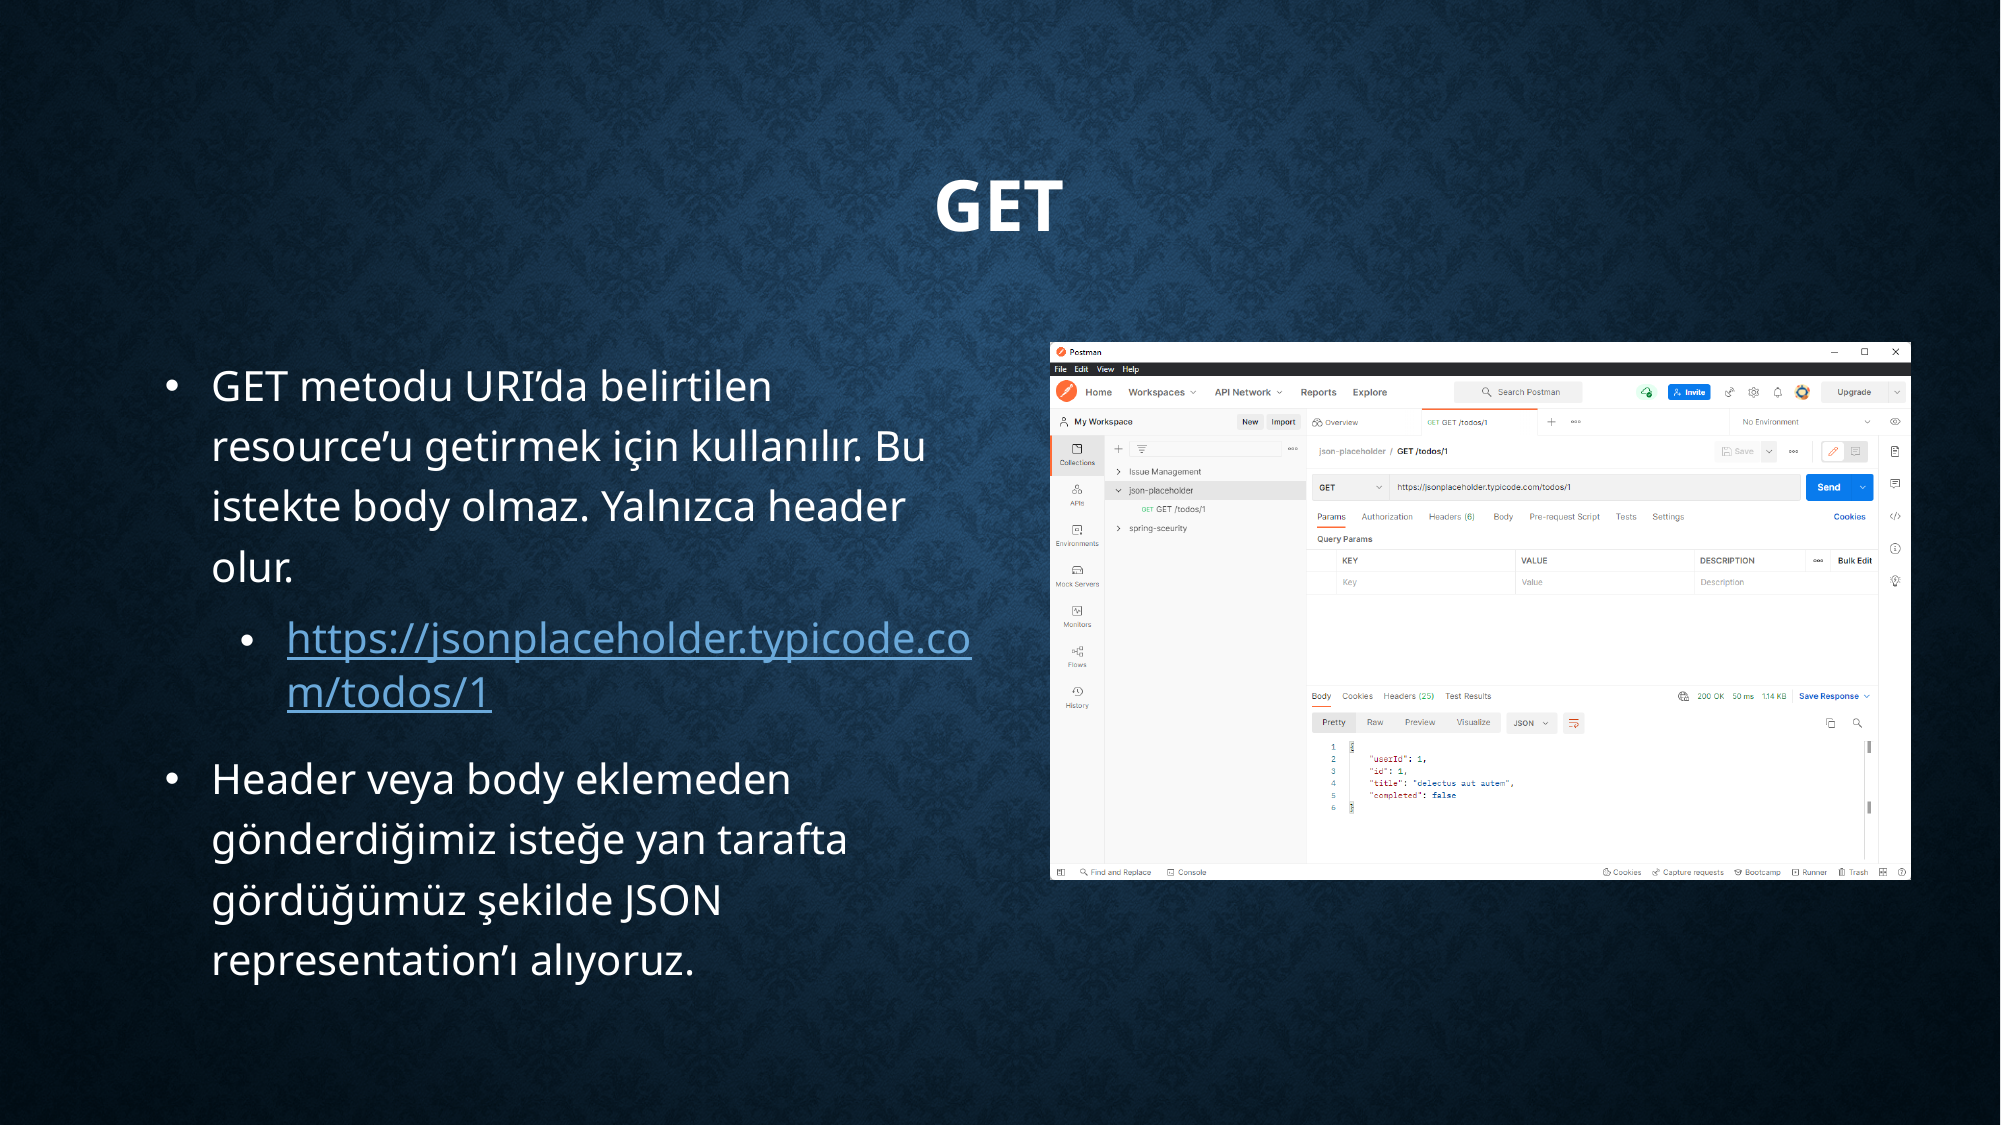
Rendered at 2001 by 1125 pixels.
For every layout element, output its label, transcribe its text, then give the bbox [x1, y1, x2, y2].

list GET metodu URI’da belirtilen resource’u getirmek için kullanılır. Bu istekte body olmaz. Yalnızca header olur. https://jsonplaceholder.typicode.com/todos/1 Header veya body eklemeden gönderdiğimiz isteğe yan tarafta gördüğümüz şekilde JSON representation’ı alıyoruz. [149, 342, 988, 950]
picture [1049, 341, 1911, 881]
title GET [149, 99, 1849, 318]
